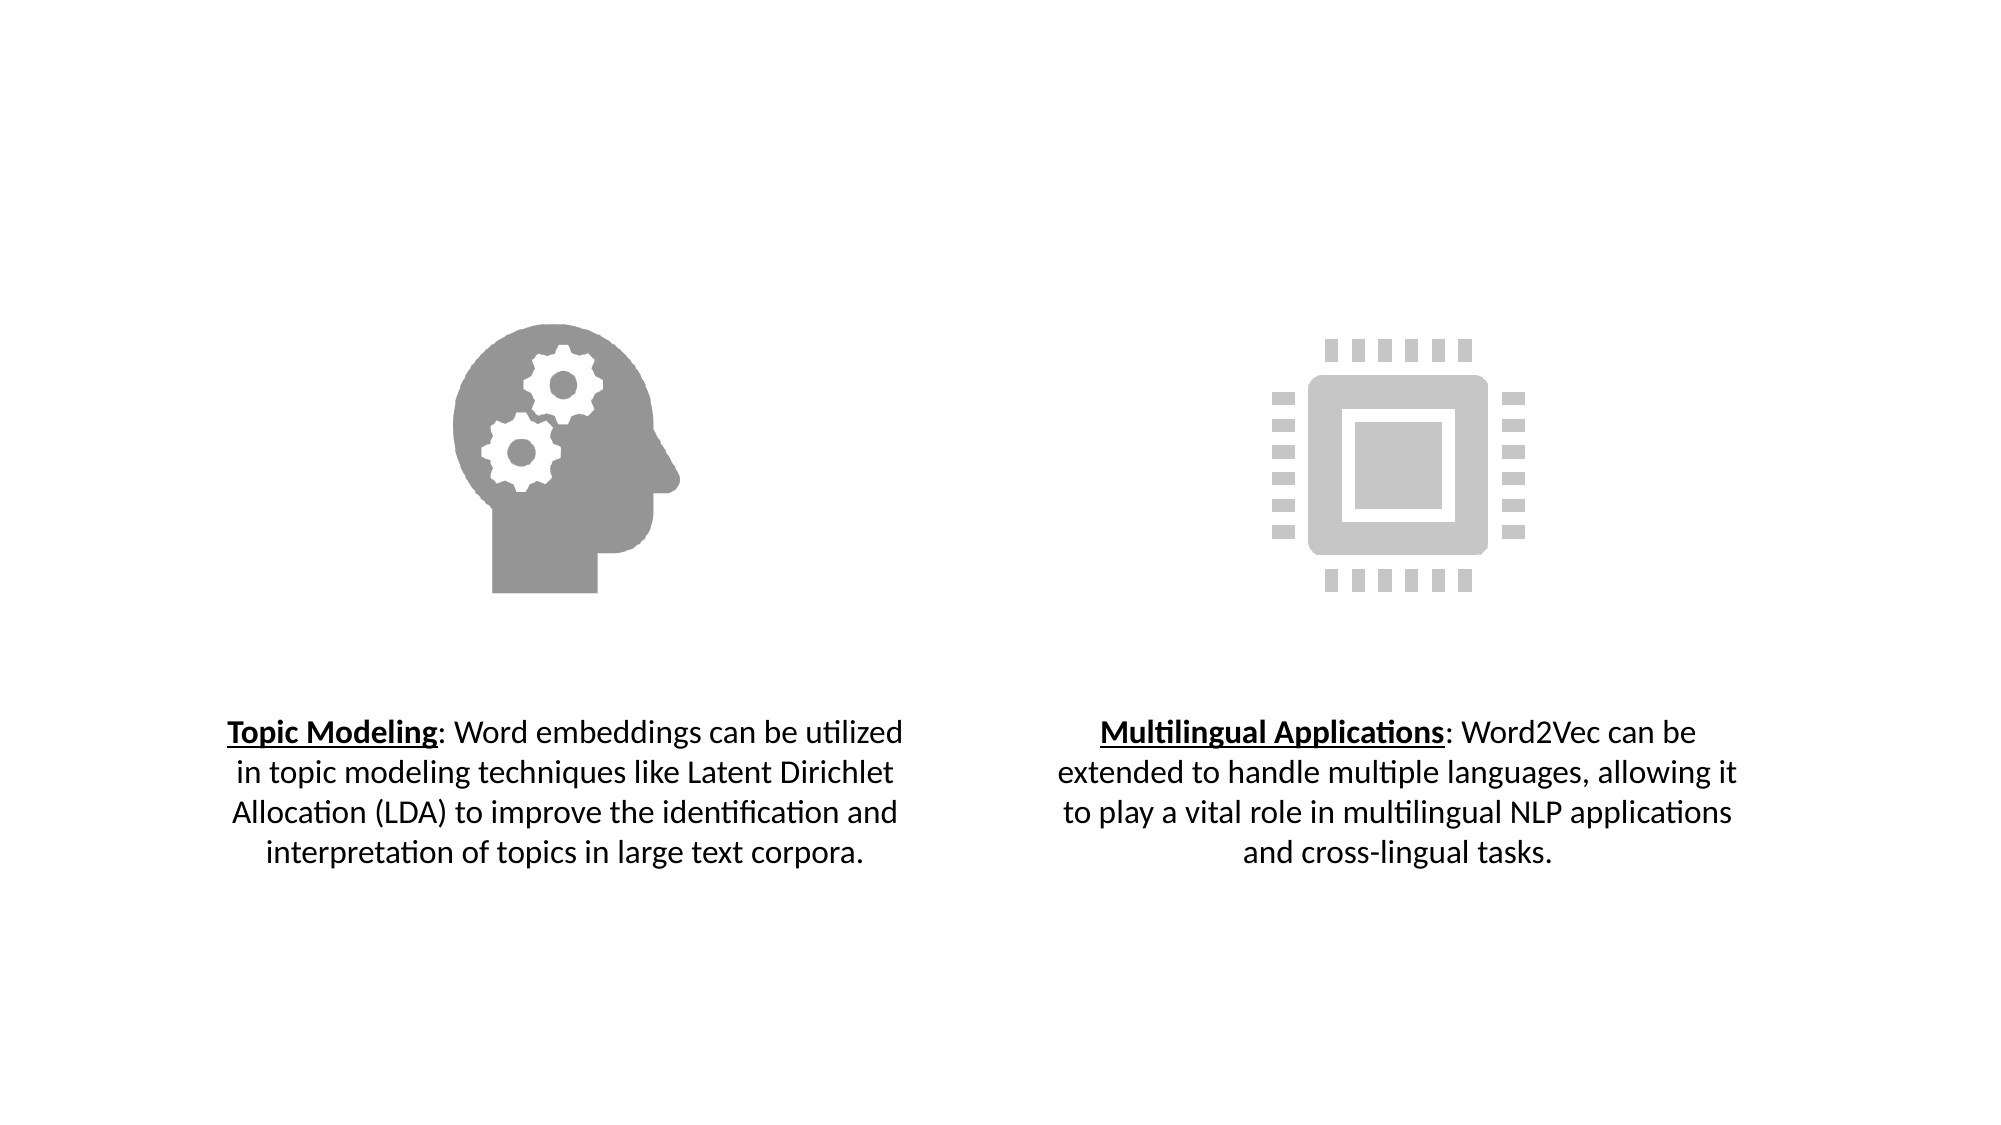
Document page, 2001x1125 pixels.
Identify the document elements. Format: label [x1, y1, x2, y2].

list [46, 57, 1918, 1125]
